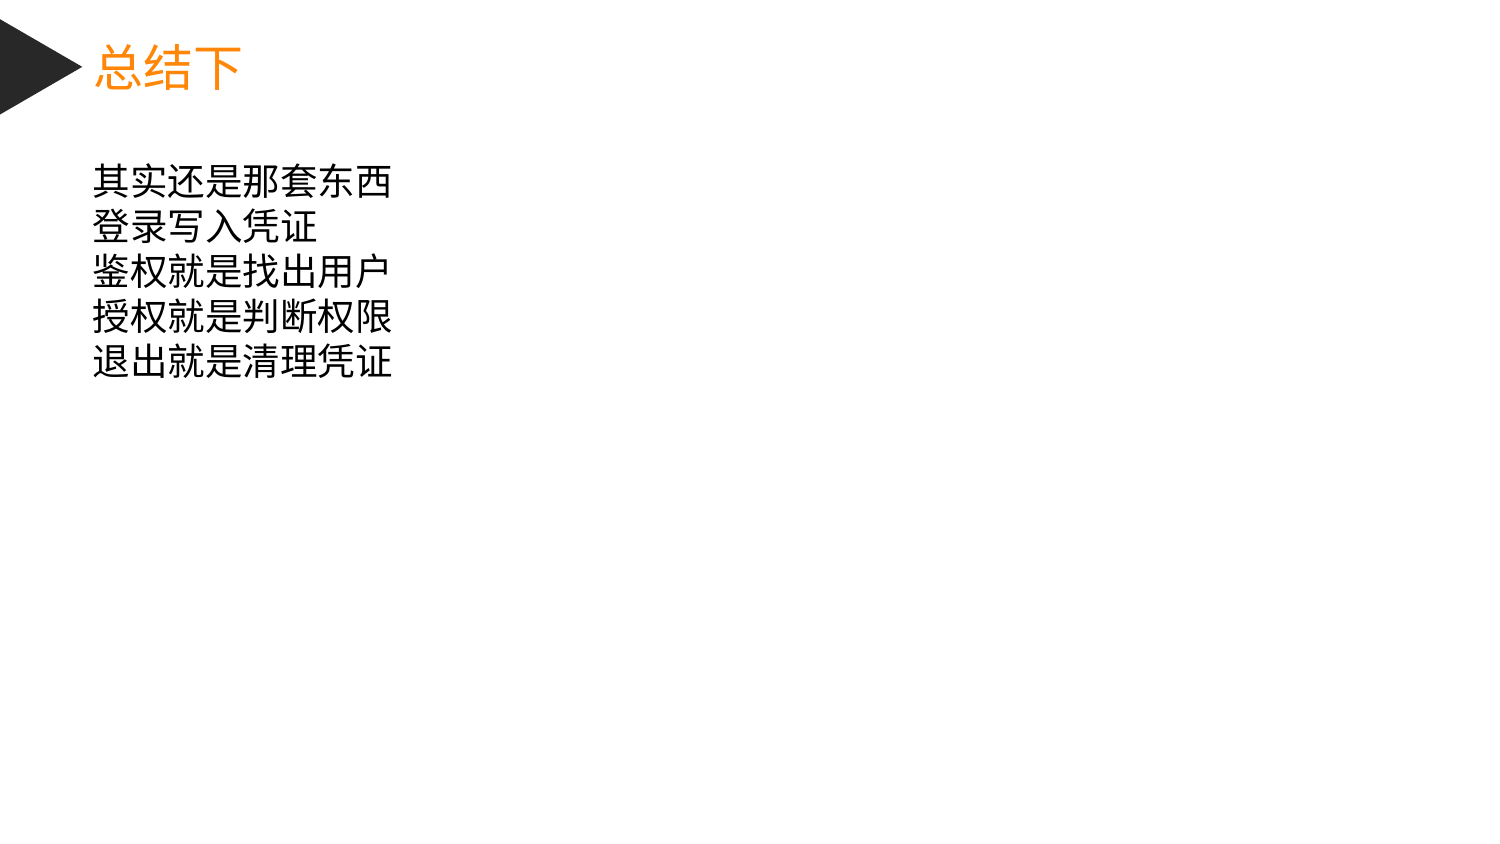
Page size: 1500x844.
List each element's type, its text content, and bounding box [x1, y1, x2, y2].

text_box 其实还是那套东西 登录写入凭证 鉴权就是找出用户 授权就是判断权限 退出就是清理凭证 [78, 150, 809, 390]
text_box [0, 19, 83, 115]
text_box 总结下 [79, 29, 259, 104]
